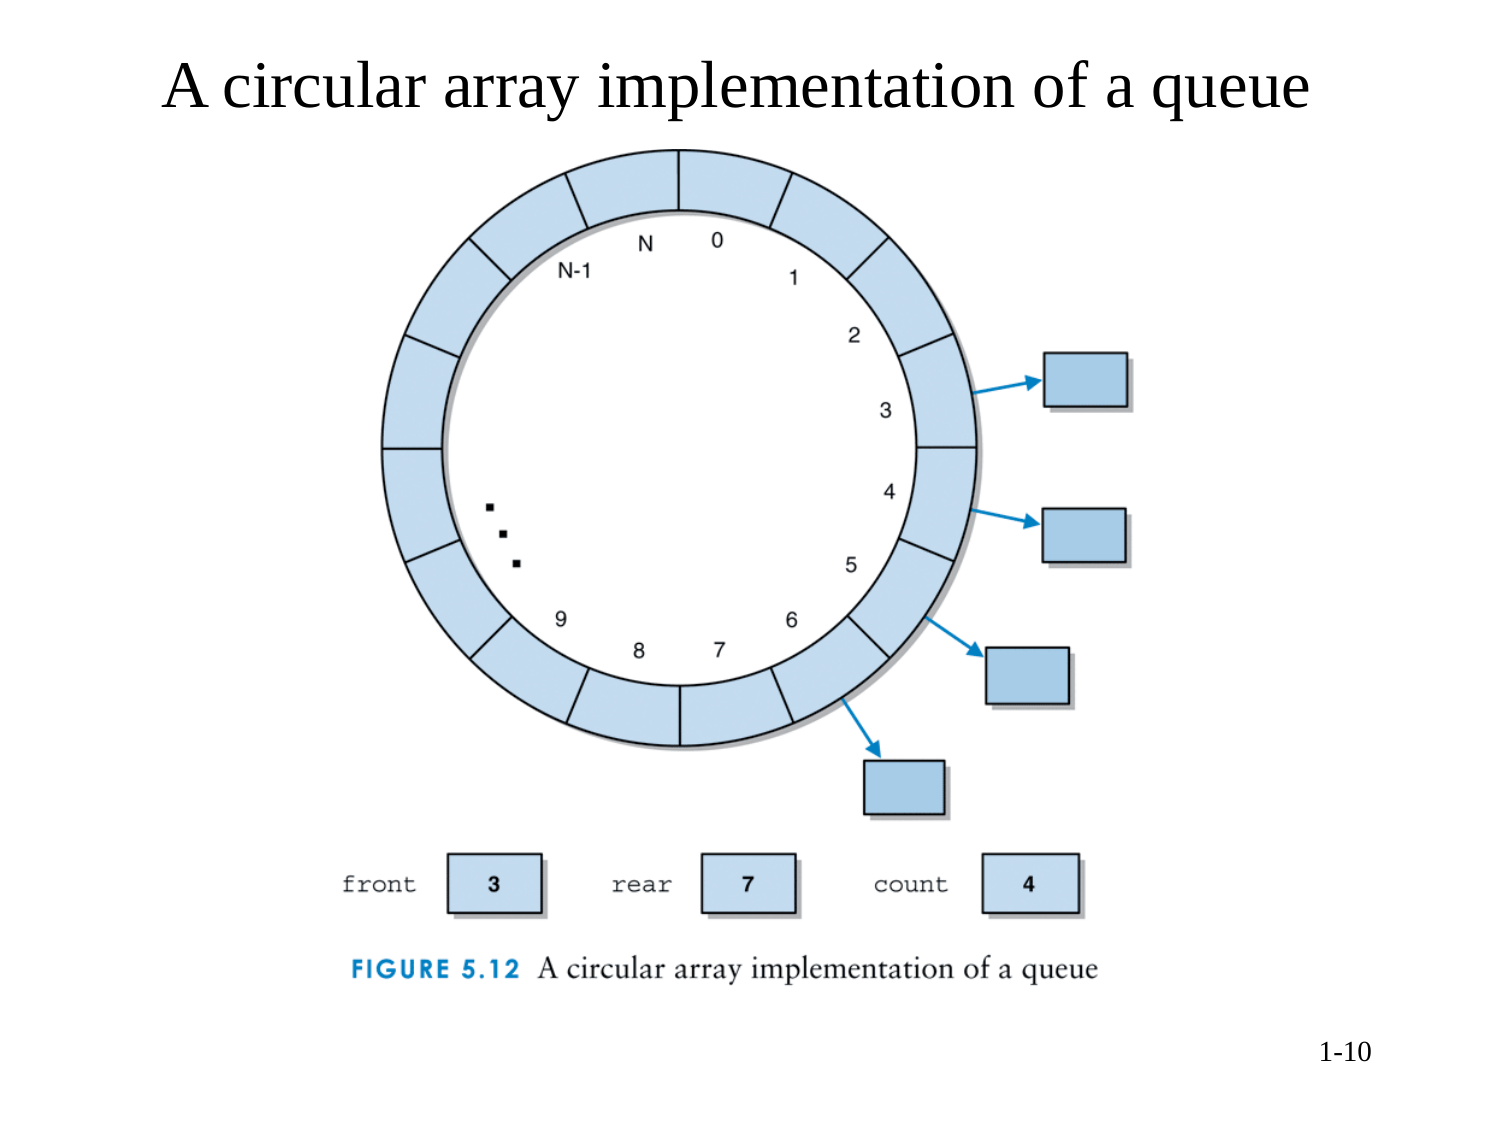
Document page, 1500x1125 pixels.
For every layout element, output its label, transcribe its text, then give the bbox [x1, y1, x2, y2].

slide_number 1-10 [1074, 1024, 1388, 1101]
picture [337, 149, 1135, 990]
title A circular array implementation of a queue [99, 37, 1376, 126]
